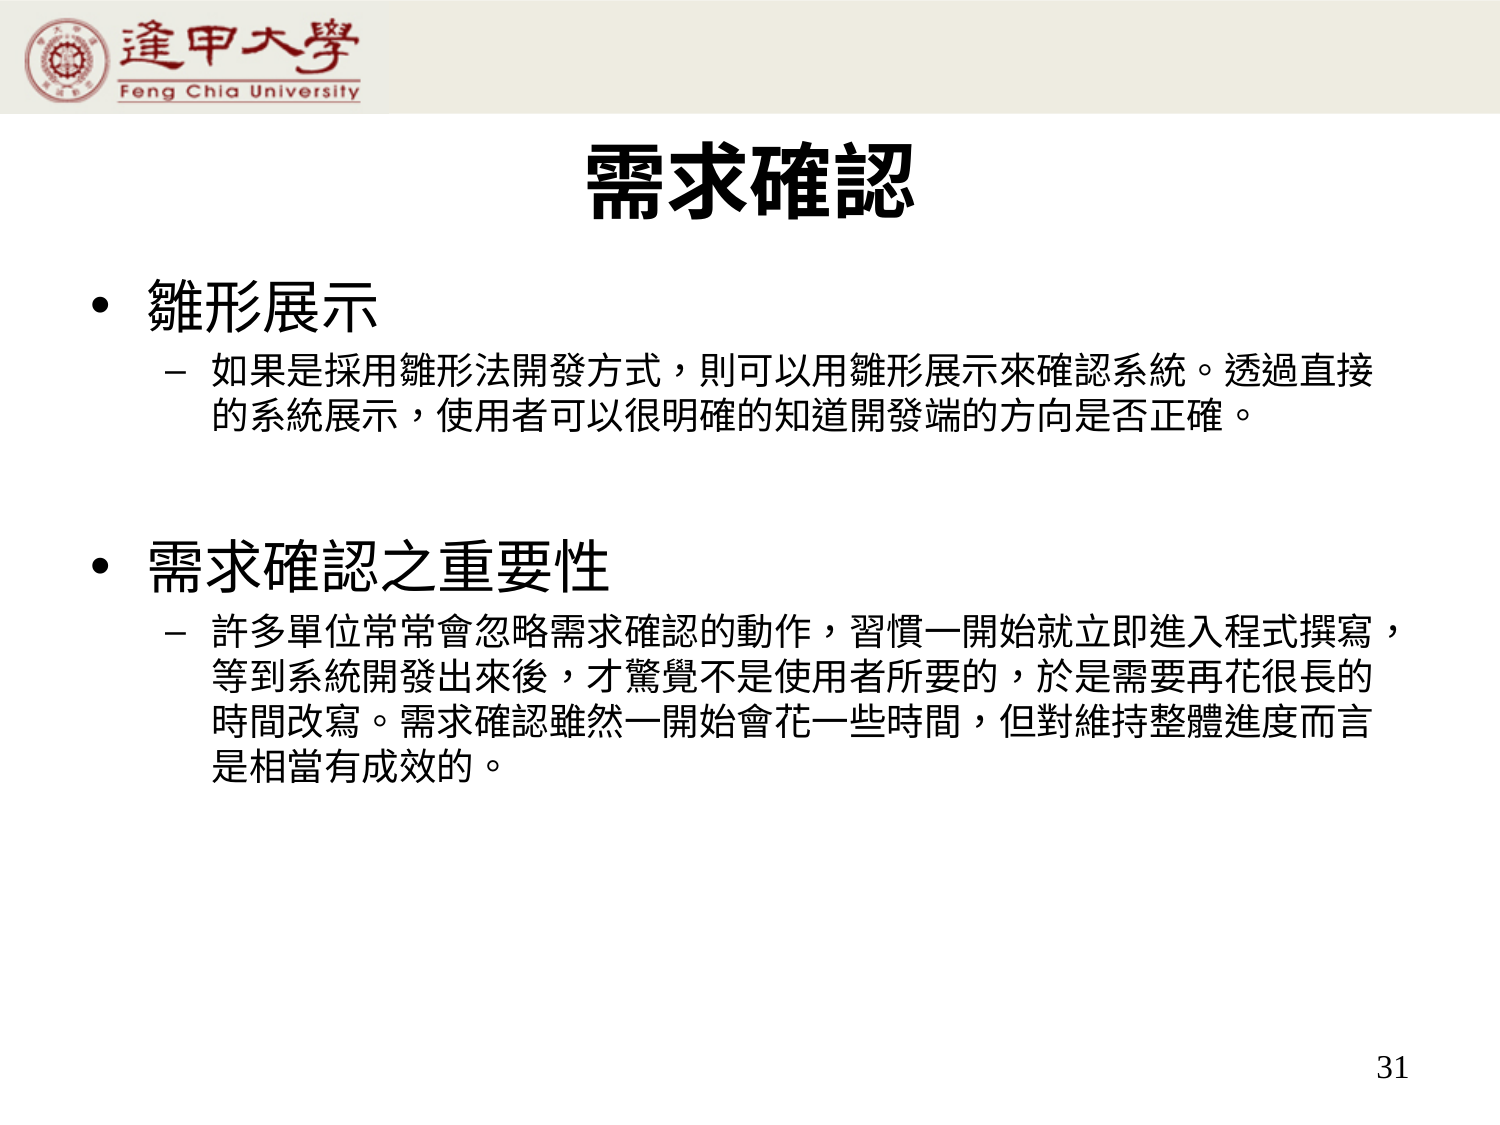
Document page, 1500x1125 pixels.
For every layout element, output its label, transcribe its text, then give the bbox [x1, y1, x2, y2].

slide_number 31 [1074, 1042, 1425, 1103]
picture [0, 1, 389, 114]
title 需求確認 [75, 114, 1425, 245]
list 雛形展示 如果是採用雛形法開發方式，則可以用雛形展示來確認系統。透過直接的系統展示，使用者可以很明確的知道開發端的方向是否正確。 需求確認之重要性 許多單位常常會忽略需求確認的動作，習慣一開始就立即進入程式撰寫，等到系統開發出來後，才驚覺不是使用者所要的，於是需要再花很長的時間改寫。需求確認雖然一開始會花一些時間，但對維持整體進度而言是相當有成效的。 [75, 262, 1425, 1005]
